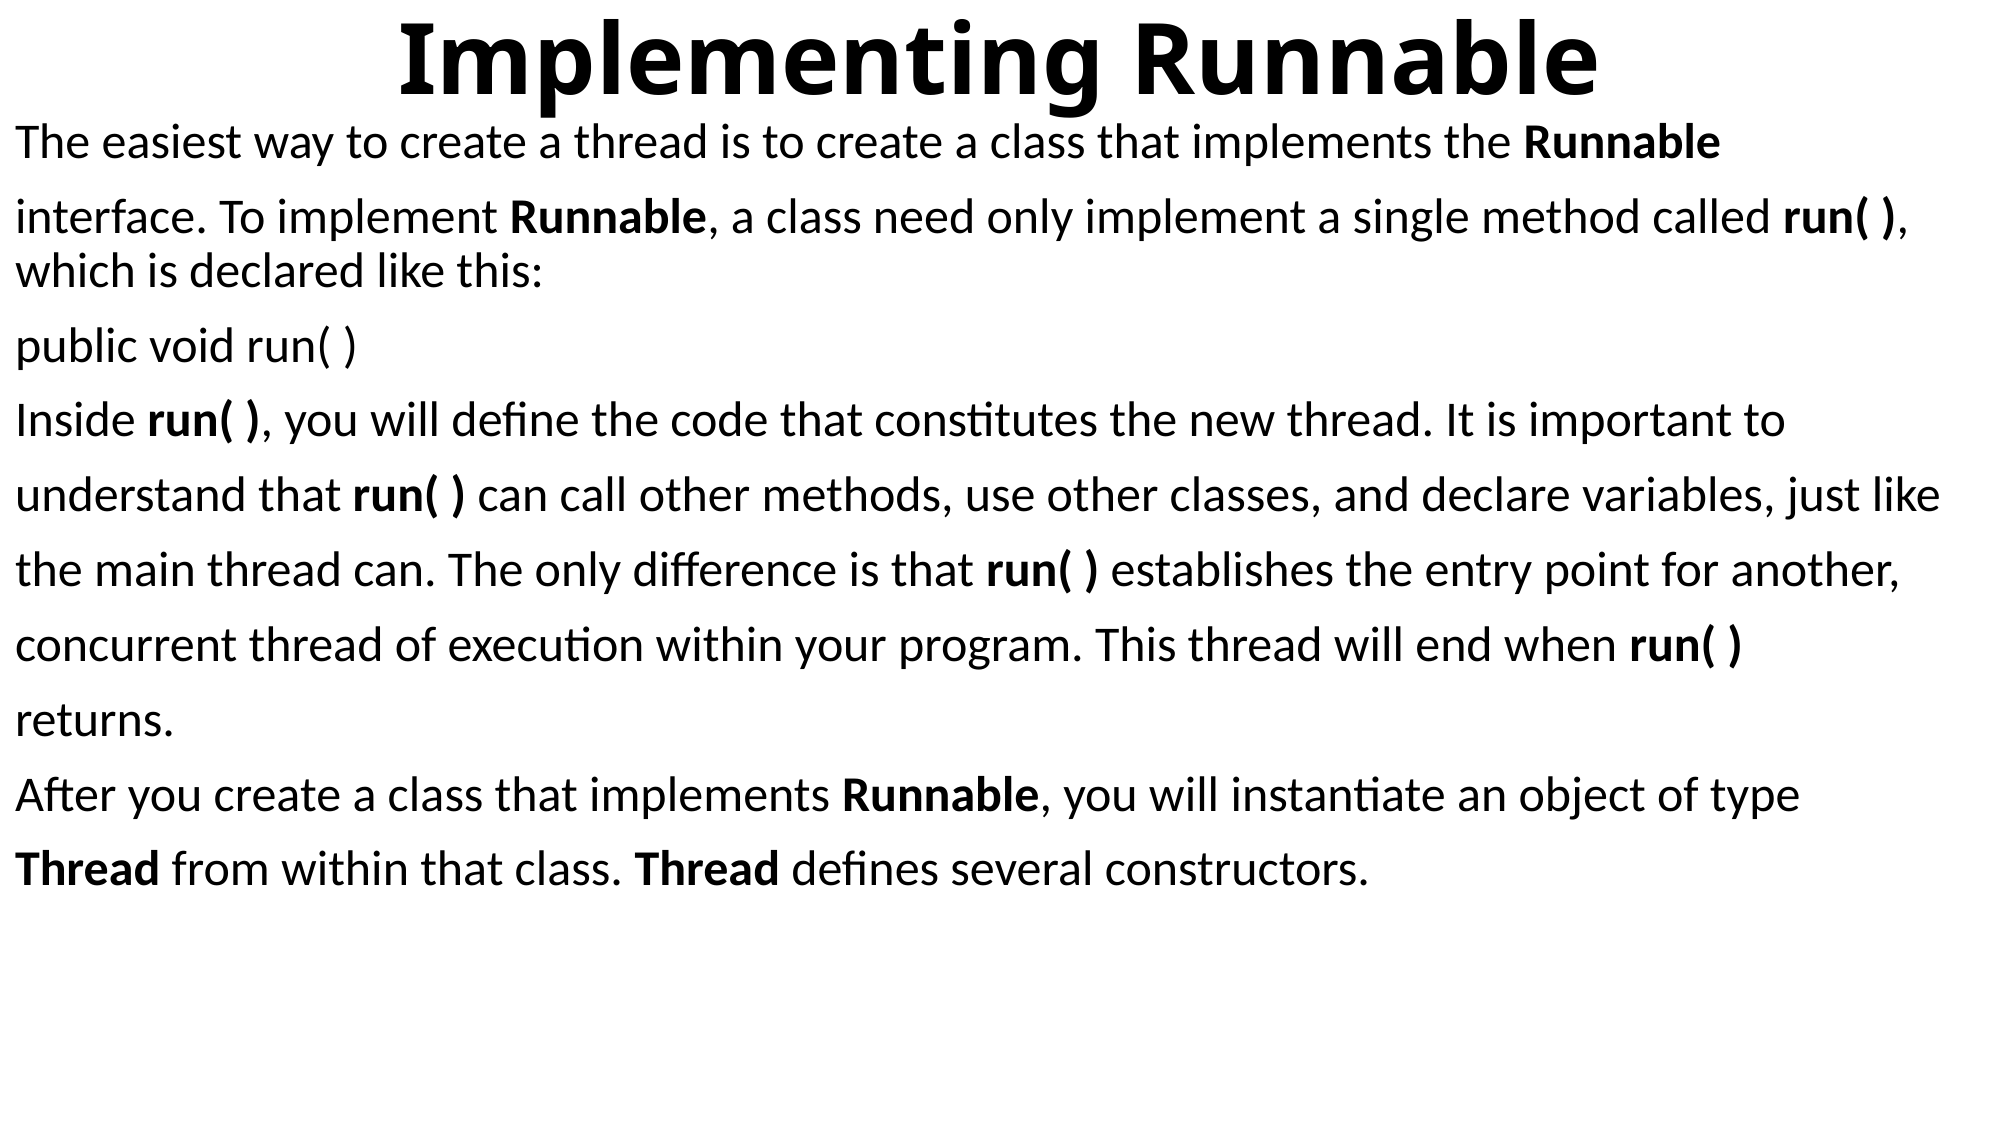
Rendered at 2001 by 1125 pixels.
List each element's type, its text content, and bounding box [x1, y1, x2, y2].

title Implementing Runnable [249, 0, 1750, 107]
subtitle The easiest way to create a thread is to create a class that implements the Runnable interface. To implement Runnable, a class need only implement a single method called run( ), which is declared like this: public void run( ) Inside run( ), you will define the code that constitutes the new thread. It is important to understand that run( ) can call other methods, use other classes, and declare variables, just like the main thread can. The only difference is that run( ) establishes the entry point for another, concurrent thread of execution within your program. This thread will end when run( ) returns. After you create a class that implements Runnable, you will instantiate an object of type Thread from within that class. Thread defines several constructors. [0, 107, 2000, 1125]
